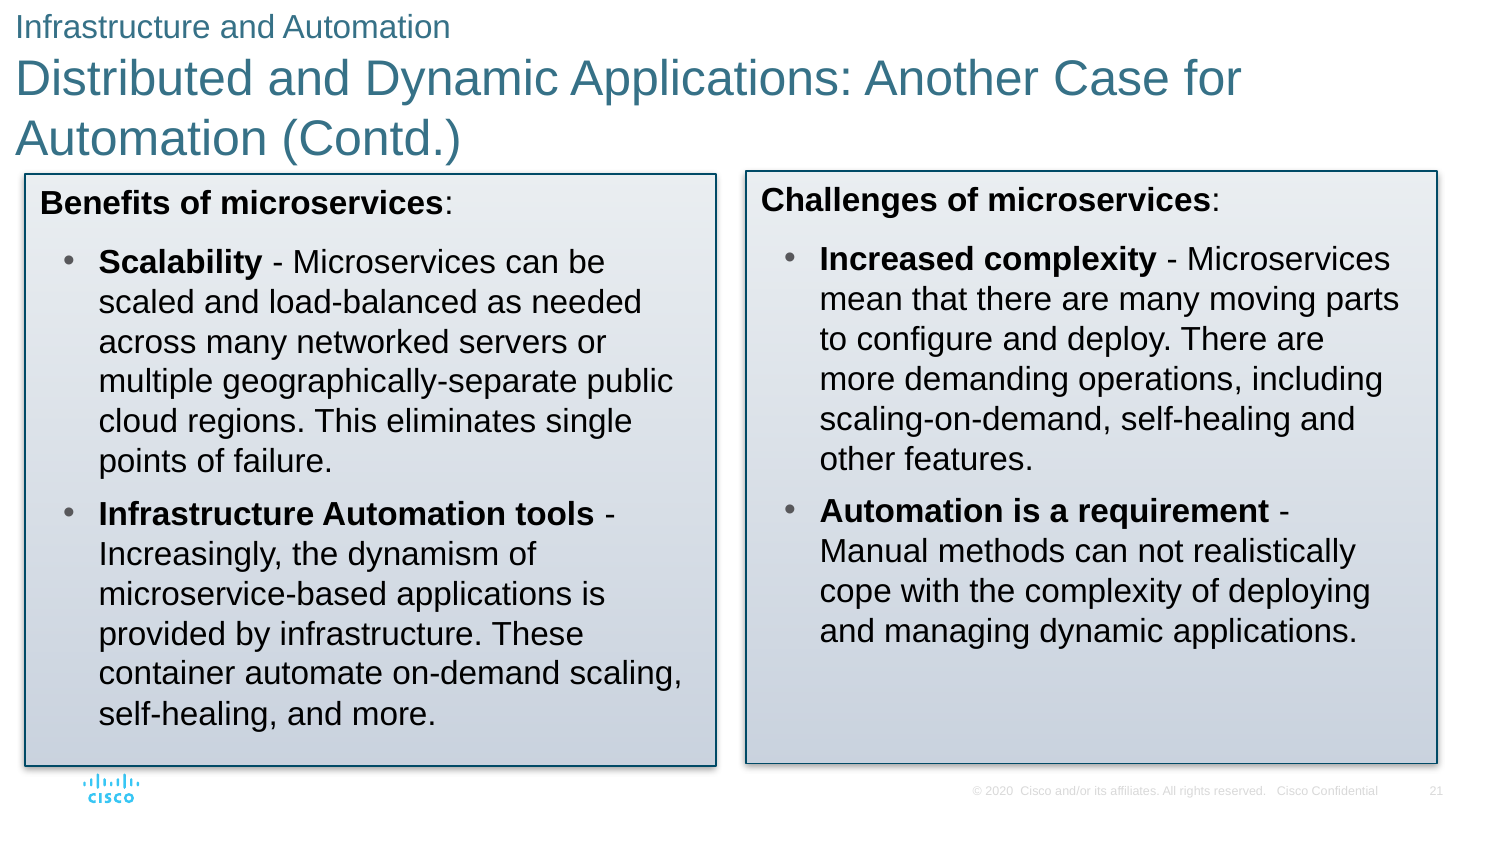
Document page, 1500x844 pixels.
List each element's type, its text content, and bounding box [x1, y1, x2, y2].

title Infrastructure and Automation Distributed and Dynamic Applications: Another Case for Automation (Contd.) [0, 0, 1500, 170]
list Benefits of microservices: Scalability - Microservices can be scaled and load-balanced as needed across many networked servers or multiple geographically-separate public cloud regions. This eliminates single points of failure. Infrastructure Automation tools - Increasingly, the dynamism of microservice-based applications is provided by infrastructure. These container automate on-demand scaling, self-healing, and more. [24, 173, 717, 767]
text_box Challenges of microservices: Increased complexity - Microservices mean that there are many moving parts to configure and deploy. There are more demanding operations, including scaling-on-demand, self-healing and other features. Automation is a requirement - Manual methods can not realistically cope with the complexity of deploying and managing dynamic applications. [745, 170, 1438, 764]
